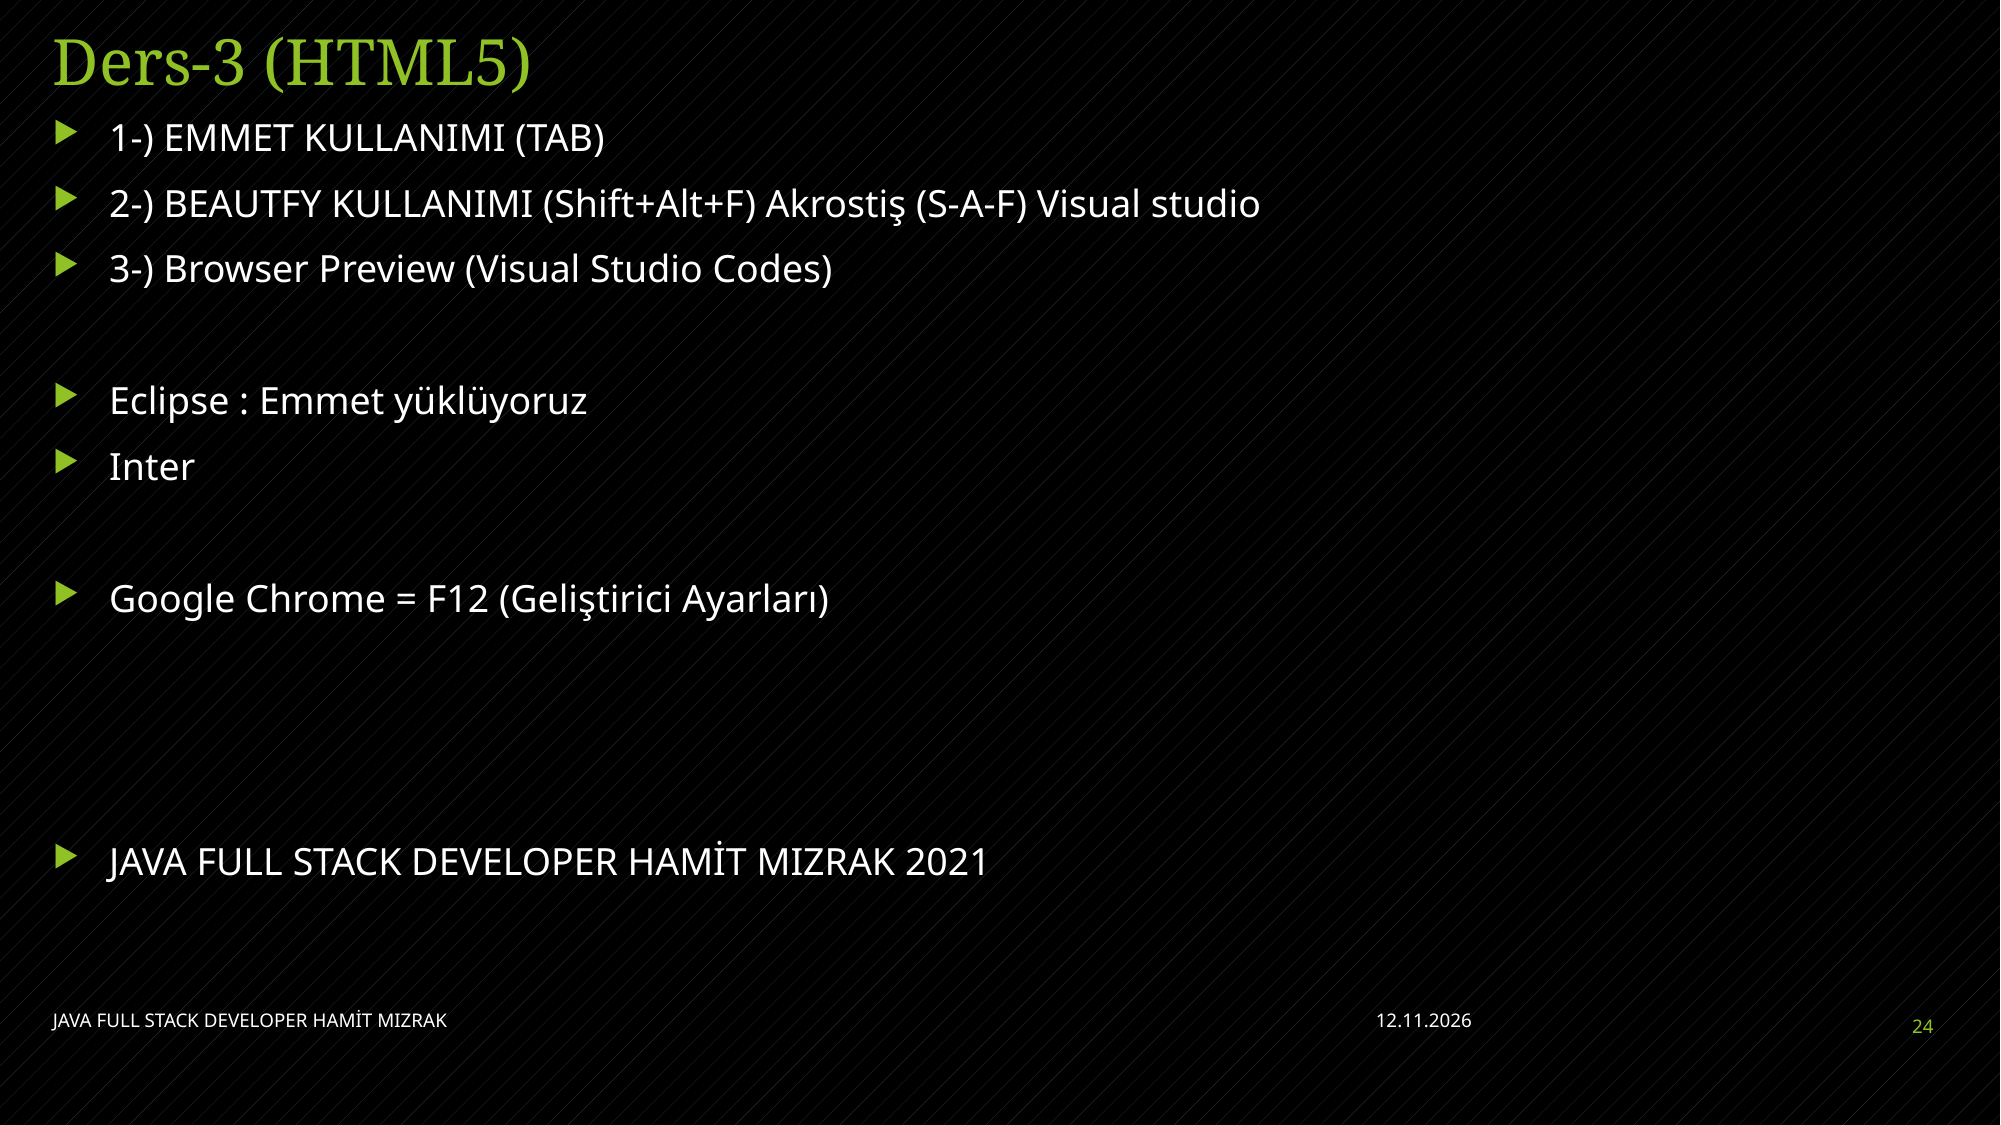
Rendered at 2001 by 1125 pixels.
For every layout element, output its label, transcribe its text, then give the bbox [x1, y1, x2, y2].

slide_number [1181, 991, 1487, 1051]
title Ders-3 (HTML5) [37, 14, 1949, 106]
footer JAVA FULL STACK DEVELOPER HAMİT MIZRAK [37, 991, 1145, 1051]
list 1-) EMMET KULLANIMI (TAB) 2-) BEAUTFY KULLANIMI (Shift+Alt+F) Akrostiş (S-A-F) Visual studio 3-) Browser Preview (Visual Studio Codes) Eclipse : Emmet yüklüyoruz Inter Google Chrome = F12 (Geliştirici Ayarları) JAVA FULL STACK DEVELOPER HAMİT MIZRAK 2021 [37, 106, 1949, 971]
slide_number 24 [1836, 997, 1949, 1058]
